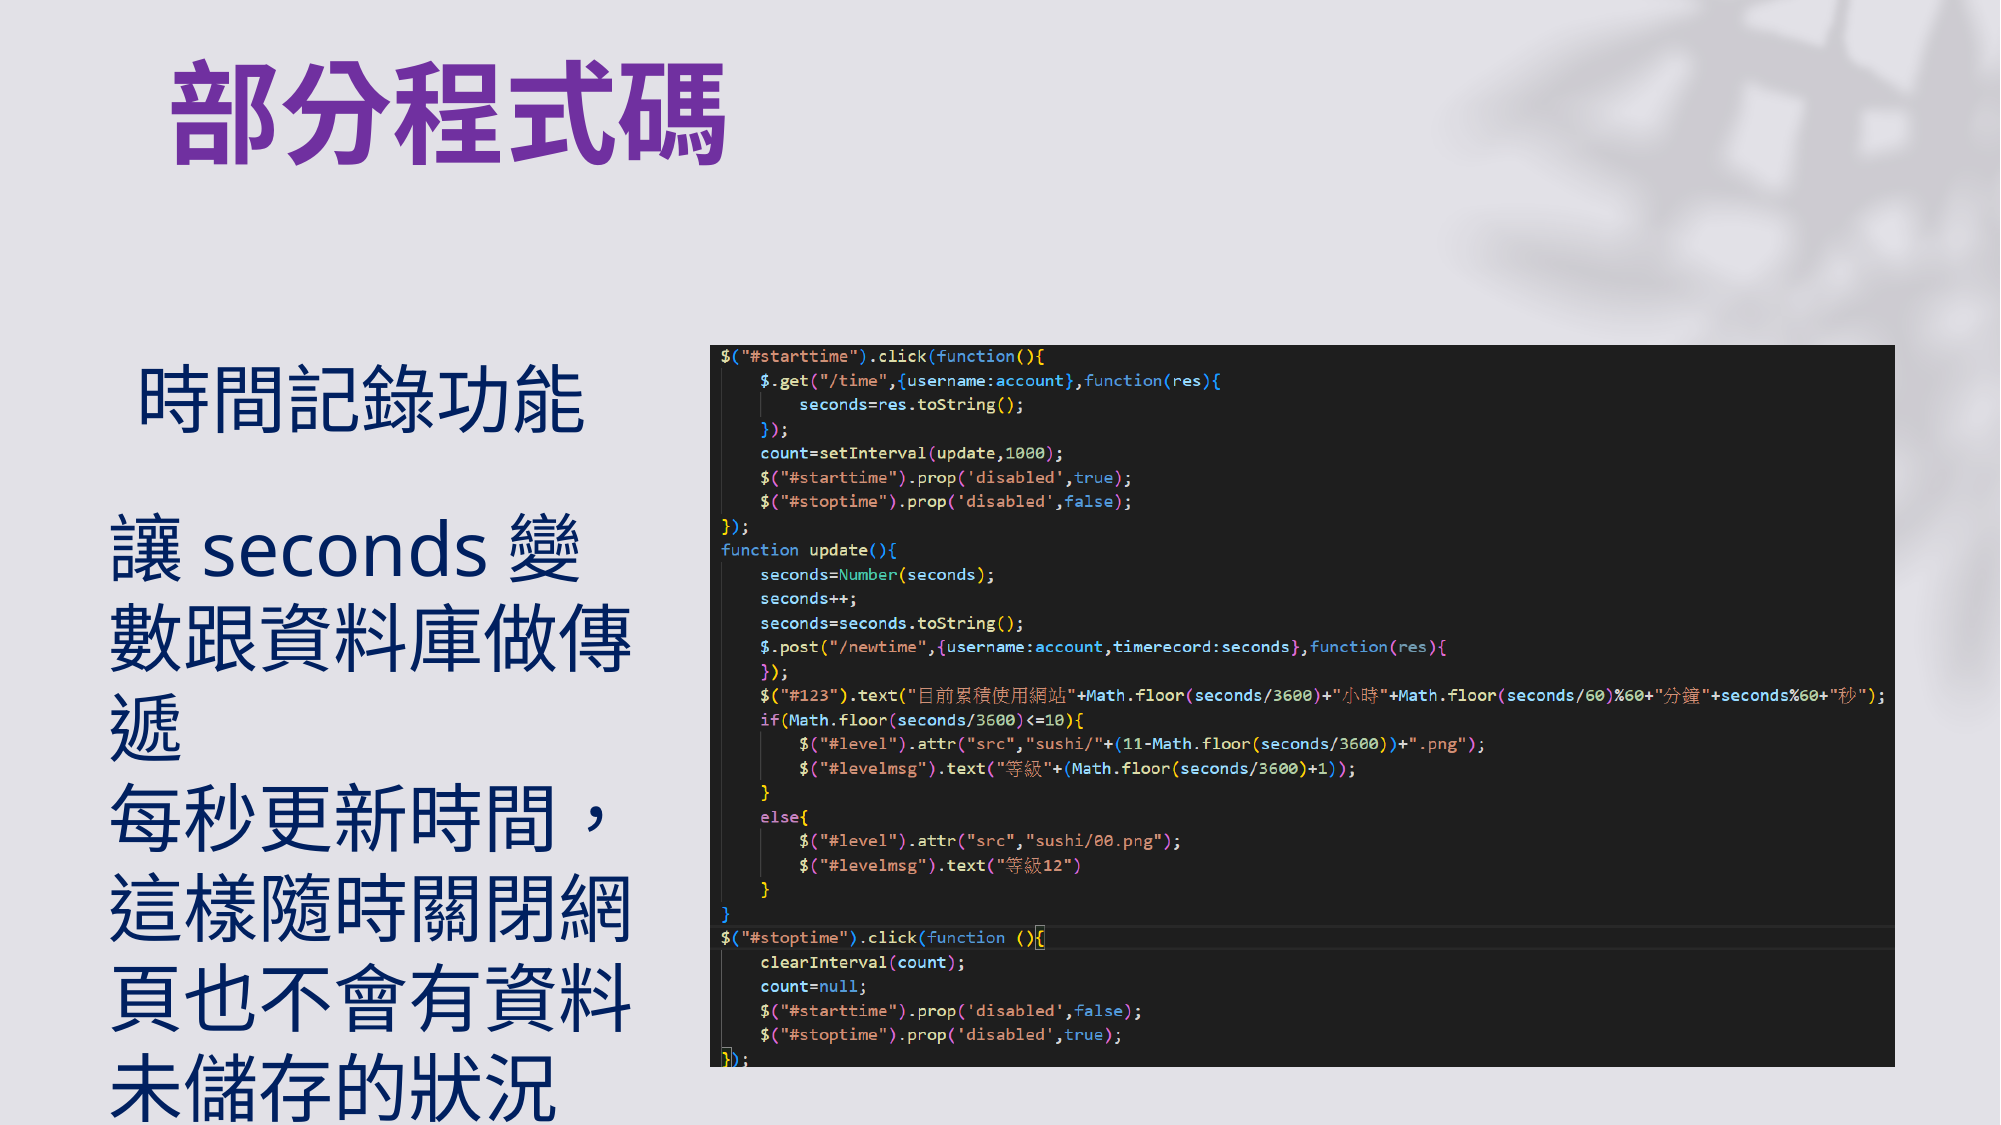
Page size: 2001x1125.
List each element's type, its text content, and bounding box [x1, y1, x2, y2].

text_box 時間記錄功能 [122, 345, 622, 451]
picture [710, 345, 1895, 1067]
title 部分程式碼 [0, 0, 1788, 218]
text_box 讓seconds變數跟資料庫做傳遞 每秒更新時間，這樣隨時關閉網頁也不會有資料未儲存的狀況 [93, 494, 651, 1125]
